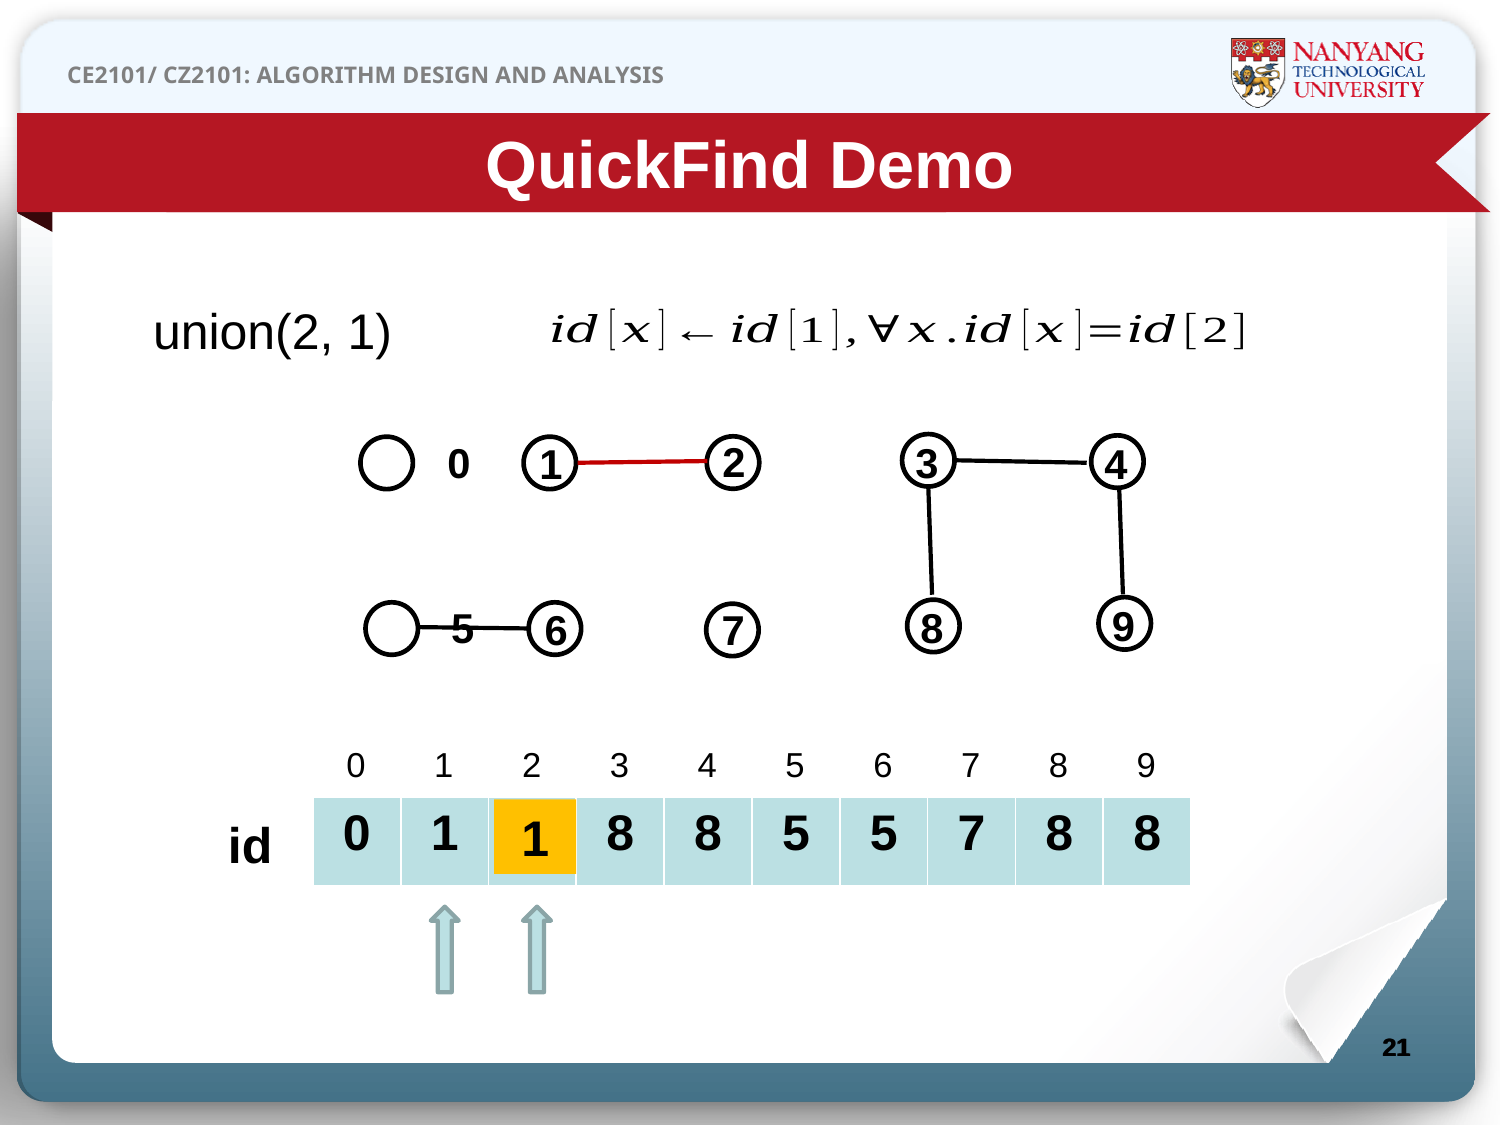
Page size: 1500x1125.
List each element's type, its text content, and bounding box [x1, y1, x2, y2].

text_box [1118, 486, 1124, 595]
table_header 7 [928, 740, 1014, 797]
table_header 8 [1016, 740, 1102, 797]
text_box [353, 428, 415, 495]
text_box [706, 428, 761, 495]
table_header 0 [313, 740, 399, 797]
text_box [705, 595, 761, 662]
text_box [1093, 591, 1154, 658]
table_header 6 [840, 740, 926, 797]
table_header 2 [489, 740, 575, 797]
table_header 5 [753, 798, 839, 885]
table_header 4 [664, 740, 750, 797]
table_header 2 [489, 798, 575, 885]
table_header 5 [752, 740, 838, 797]
table_header 7 [928, 798, 1015, 885]
table_header 0 [314, 798, 400, 885]
table_header 8 [1104, 798, 1190, 885]
text_box [520, 904, 553, 995]
table_header 1 [401, 740, 487, 797]
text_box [357, 594, 419, 661]
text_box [523, 429, 579, 496]
table_header 5 [841, 798, 927, 885]
text_box [428, 904, 461, 995]
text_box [577, 460, 708, 464]
table_header 8 [577, 798, 663, 885]
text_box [927, 486, 933, 595]
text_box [897, 428, 957, 495]
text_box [528, 595, 584, 662]
slide_number 21 [1074, 1024, 1425, 1103]
text_box 1 [494, 799, 577, 874]
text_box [1086, 429, 1146, 496]
table_header 8 [665, 798, 751, 885]
table_header 1 [402, 798, 488, 885]
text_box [902, 594, 962, 661]
table_header 3 [576, 740, 662, 797]
text_box union(2, 1) [138, 291, 461, 367]
text_box id [213, 806, 307, 881]
table_header 8 [1016, 798, 1102, 885]
table_header 9 [1103, 740, 1189, 797]
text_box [954, 459, 1087, 464]
list QuickFind Demo [100, 120, 1400, 203]
picture [0, 0, 1500, 1125]
